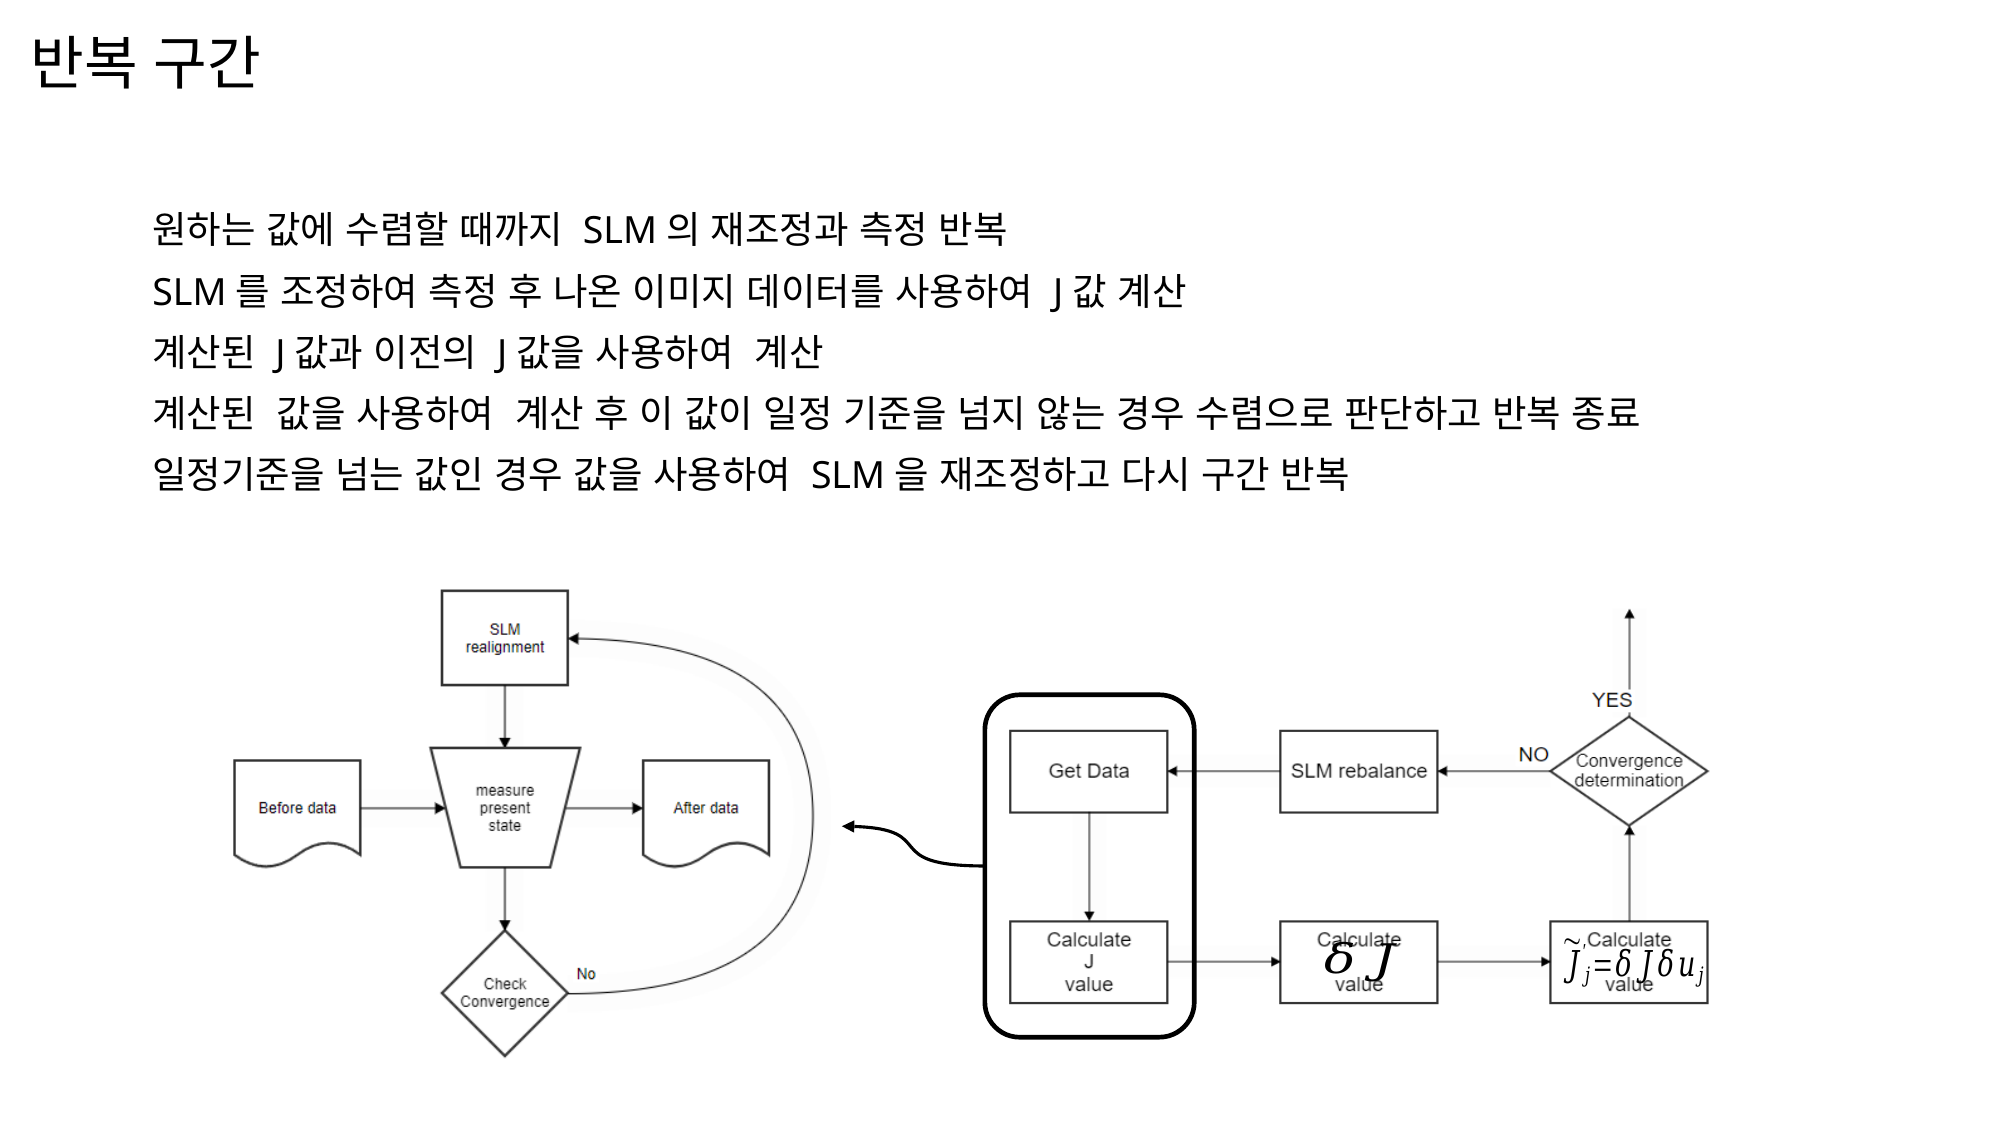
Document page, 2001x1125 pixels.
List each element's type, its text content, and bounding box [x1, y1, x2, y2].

text_box [983, 700, 1194, 1039]
picture [207, 562, 842, 1091]
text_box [999, 597, 1720, 1014]
title 반복 구간 [15, 22, 700, 109]
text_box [841, 826, 985, 867]
